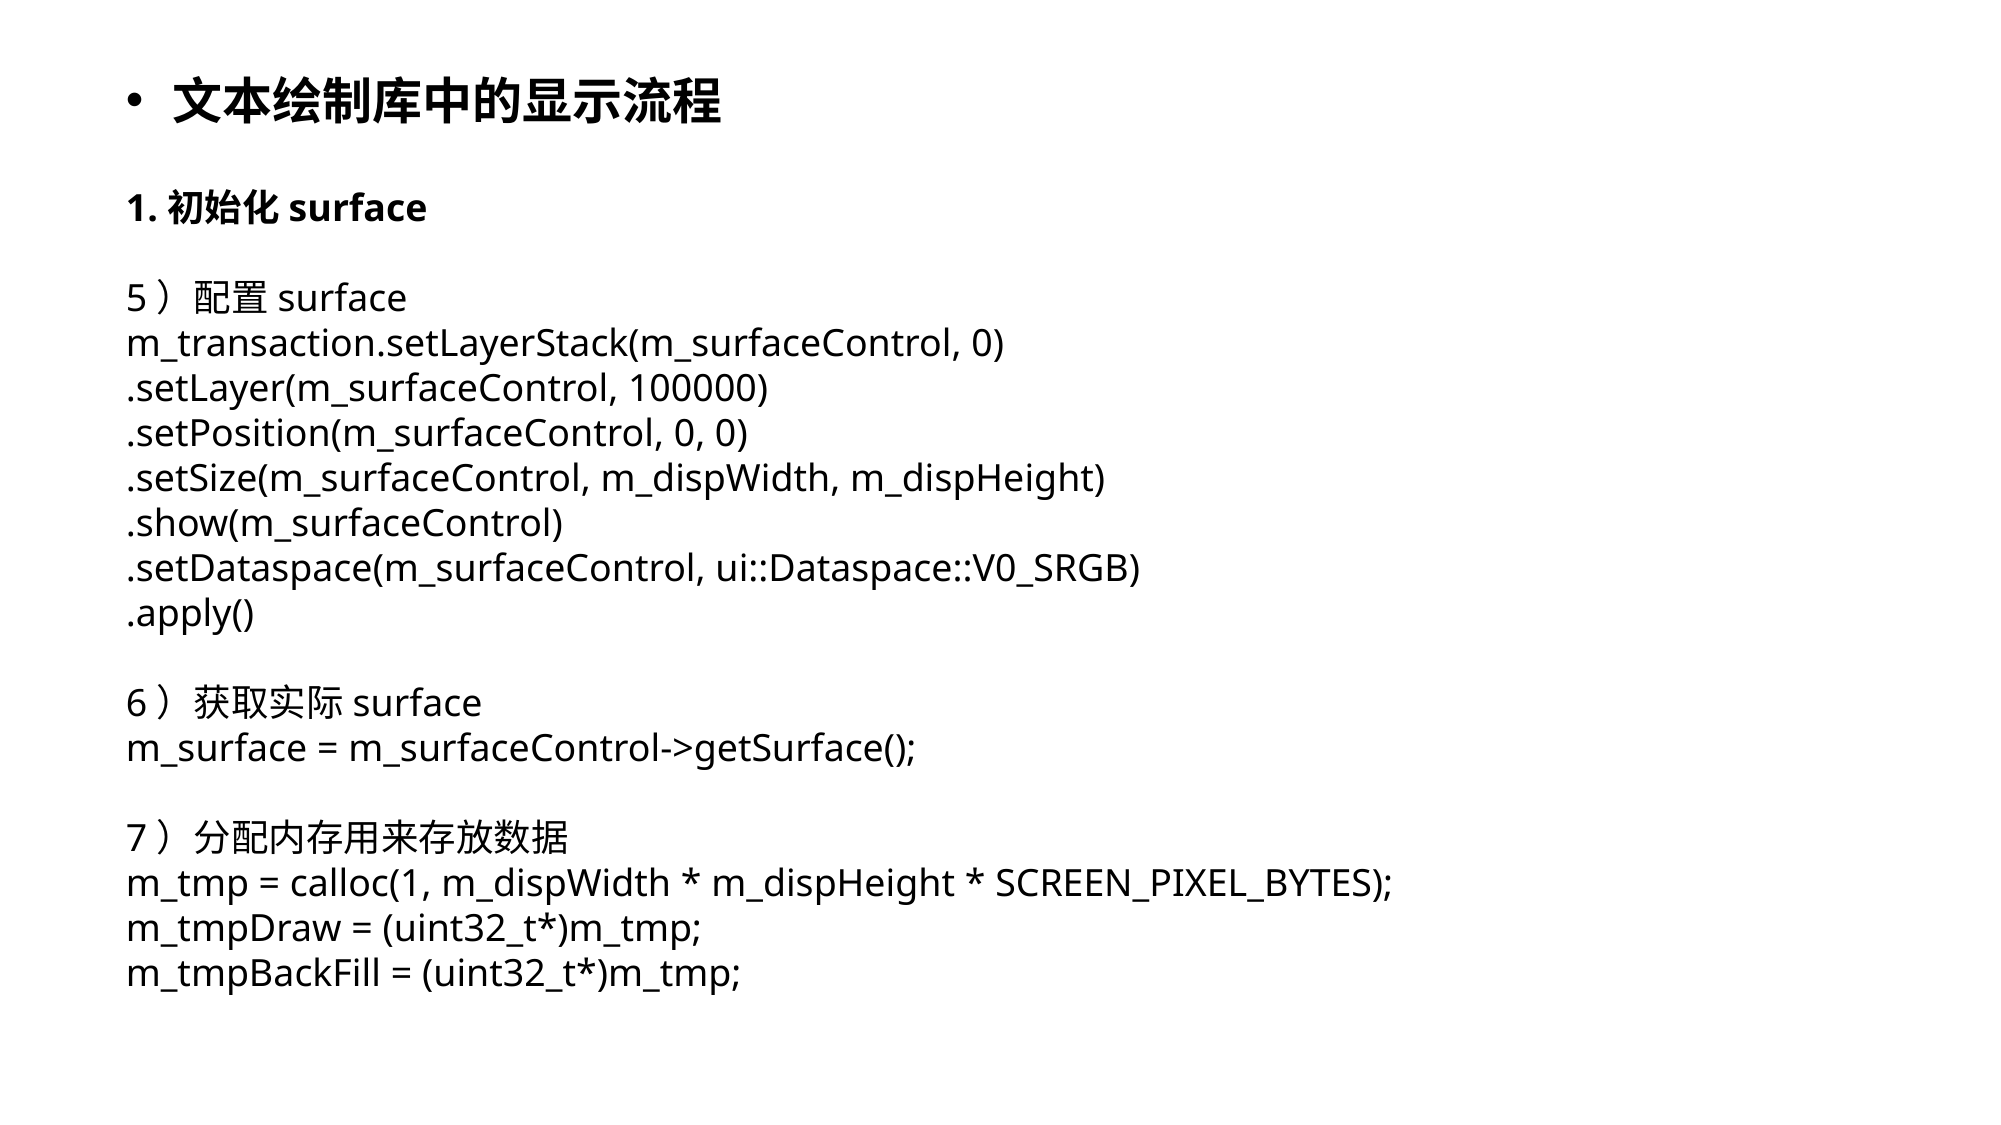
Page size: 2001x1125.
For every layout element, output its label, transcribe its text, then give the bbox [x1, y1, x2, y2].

text_box 文本绘制库中的显示流程 [111, 61, 753, 137]
text_box 1.初始化surface 5）配置surface m_transaction.setLayerStack(m_surfaceControl, 0) .setLayer(m_surfaceControl, 100000) .setPosition(m_surfaceControl, 0, 0) .setSize(m_surfaceControl, m_dispWidth, m_dispHeight) .show(m_surfaceControl) .setDataspace(m_surfaceControl, ui::Dataspace::V0_SRGB) .apply() 6）获取实际surface m_surface = m_surfaceControl->getSurface(); 7）分配内存用来存放数据 m_tmp = calloc(1, m_dispWidth * m_dispHeight * SCREEN_PIXEL_BYTES); m_tmpDraw = (uint32_t*)m_tmp; m_tmpBackFill = (uint32_t*)m_tmp; [111, 176, 1770, 1046]
